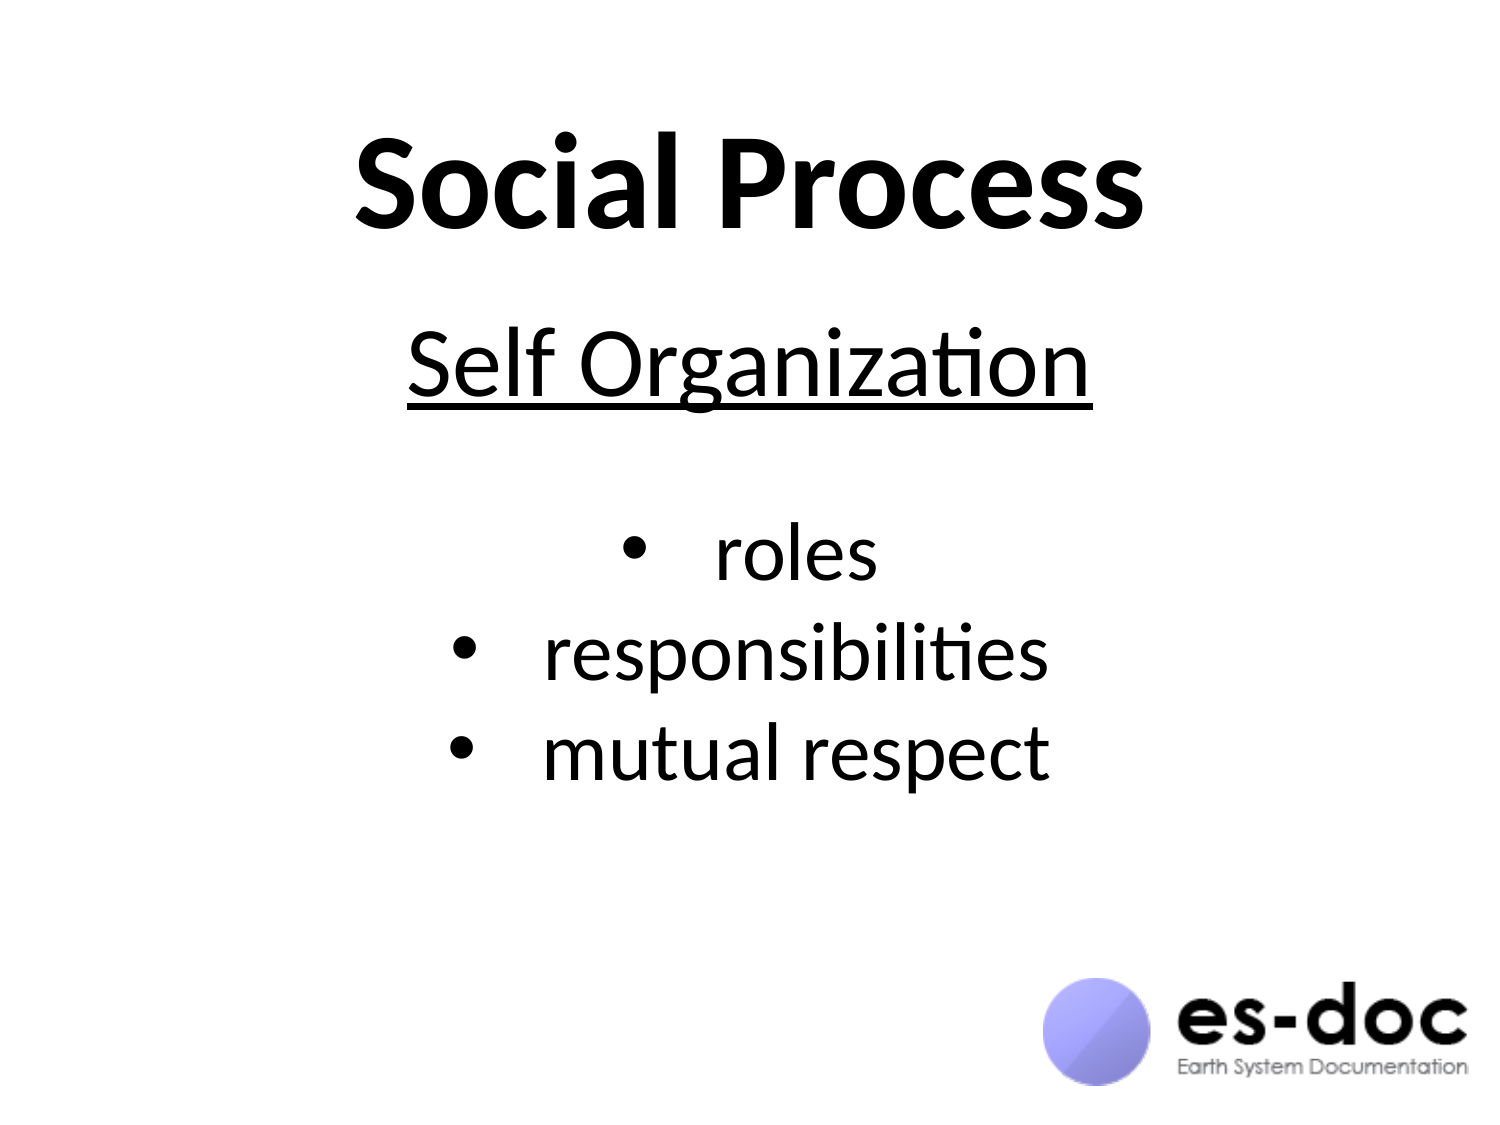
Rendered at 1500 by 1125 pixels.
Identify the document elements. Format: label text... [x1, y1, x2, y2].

picture [1042, 977, 1469, 1086]
text_box Self Organization roles responsibilities mutual respect [0, 289, 1500, 905]
title Social Process [75, 80, 1425, 268]
